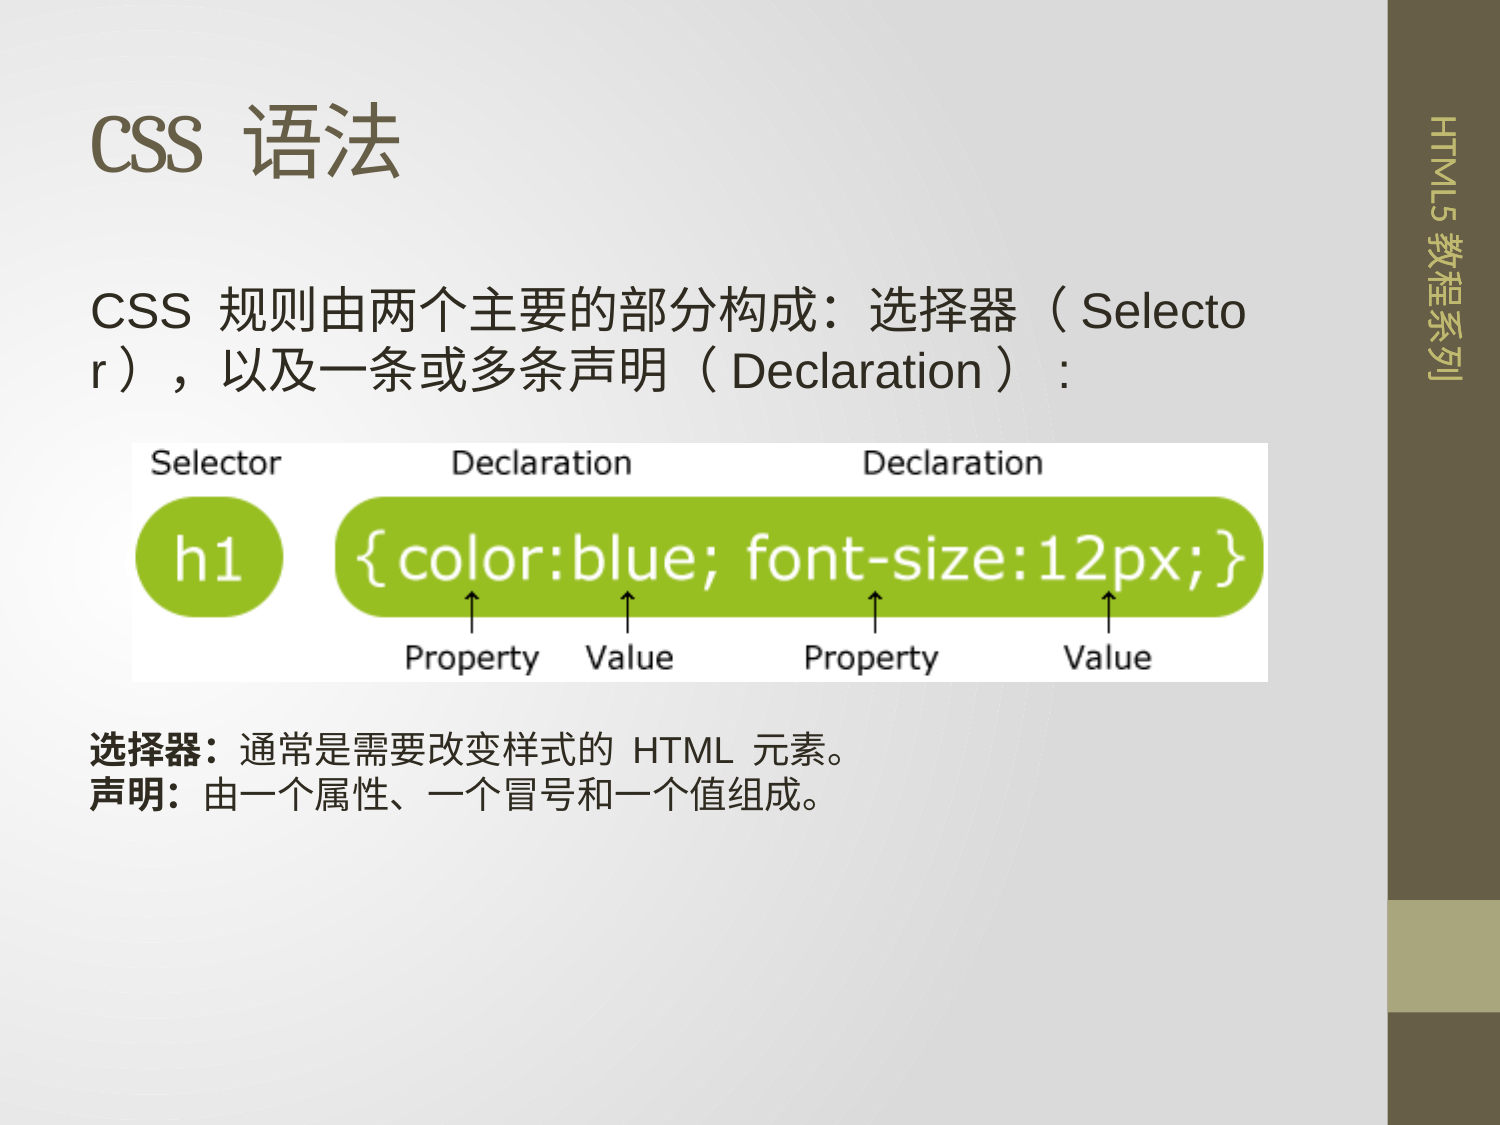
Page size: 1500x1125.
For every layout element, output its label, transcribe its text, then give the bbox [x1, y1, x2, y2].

text_box CSS 语法 [75, 45, 1325, 233]
text_box 选择器：通常是需要改变样式的 HTML 元素。 声明：由一个属性、一个冒号和一个值组成。 [75, 718, 1325, 824]
text_box CSS 规则由两个主要的部分构成：选择器（Selector），以及一条或多条声明（Declaration）: [74, 270, 1363, 406]
picture [131, 443, 1269, 682]
